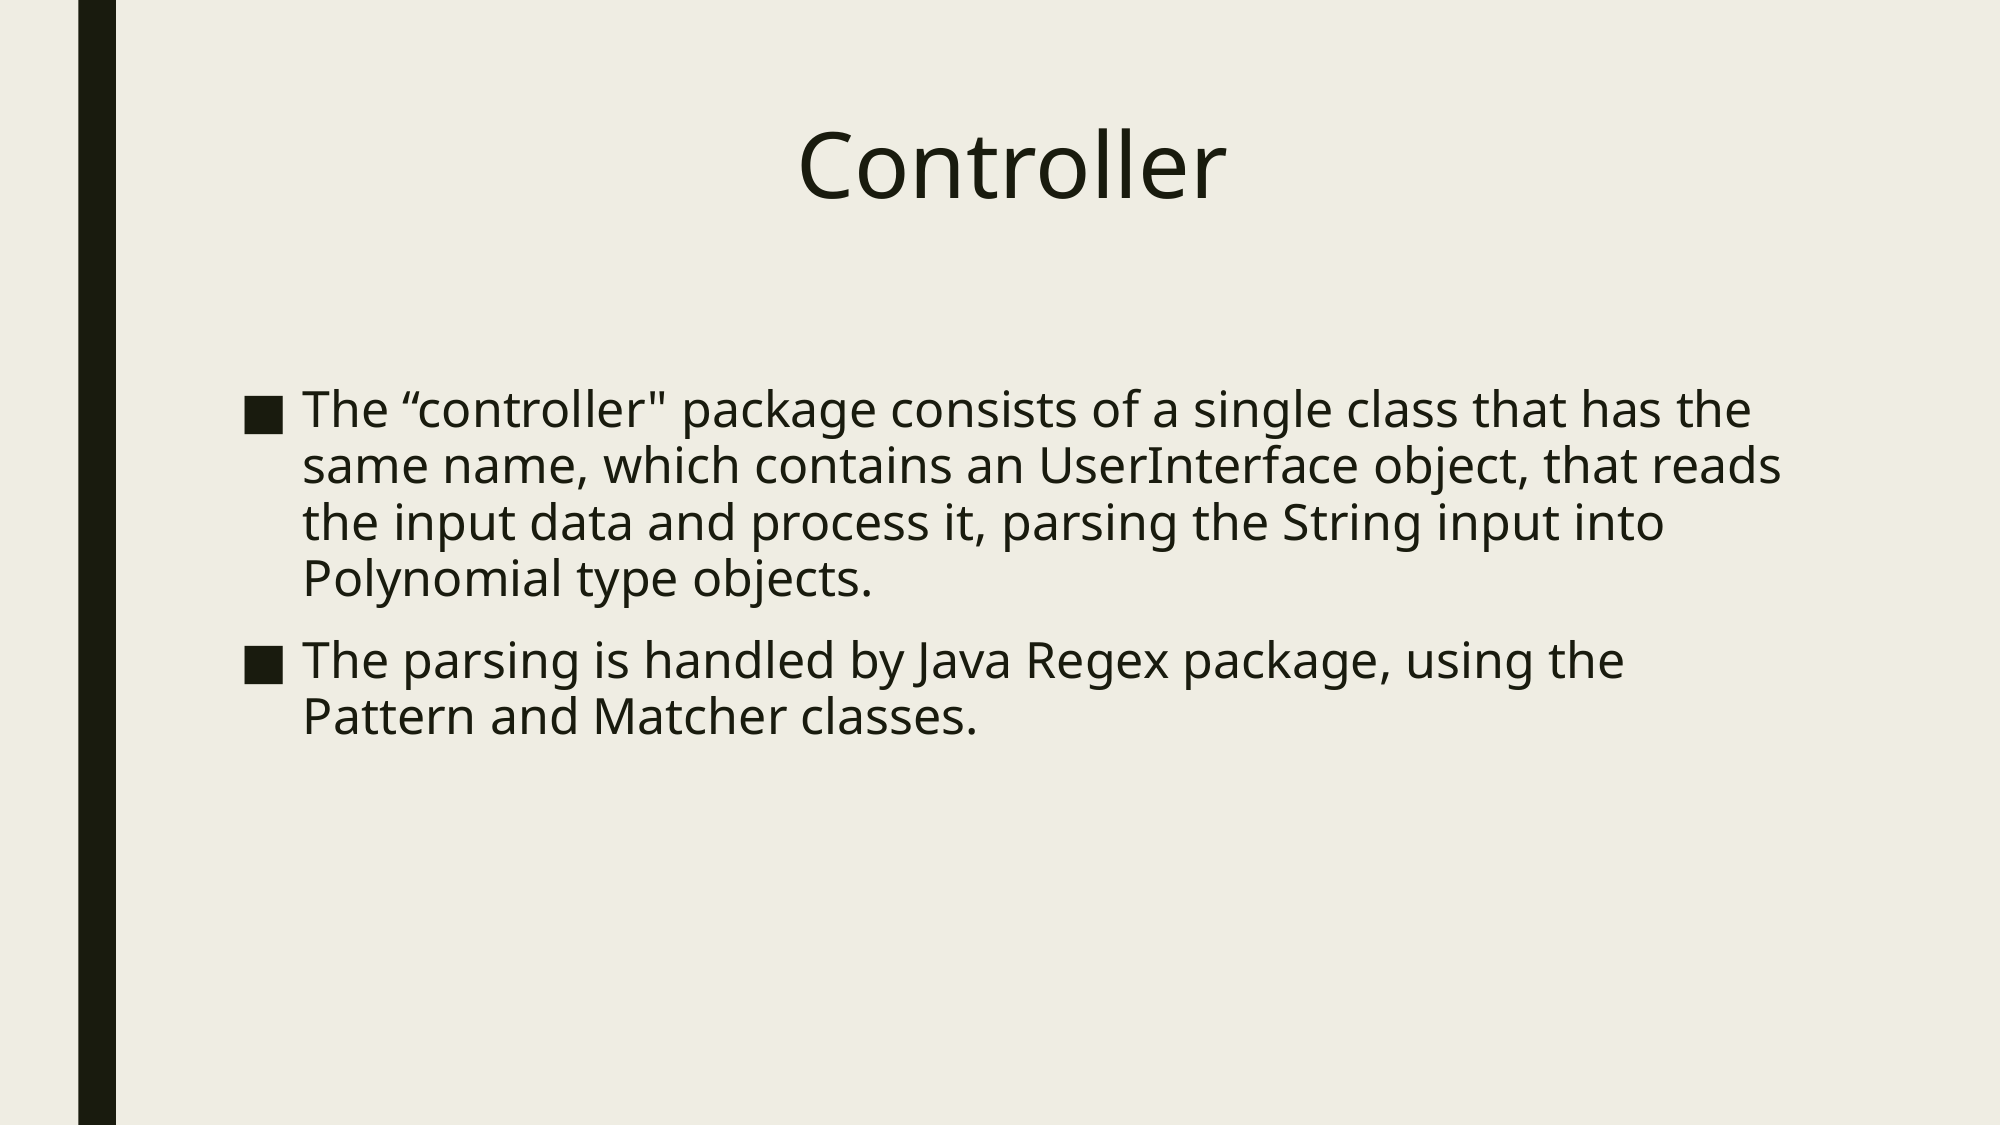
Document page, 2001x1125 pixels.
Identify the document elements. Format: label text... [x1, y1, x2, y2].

title Controller [225, 112, 1800, 357]
list The “controller" package consists of a single class that has the same name, which contains an UserInterface object, that reads the input data and process it, parsing the String input into Polynomial type objects. The parsing is handled by Java Regex package, using the Pattern and Matcher classes. [225, 375, 1800, 963]
